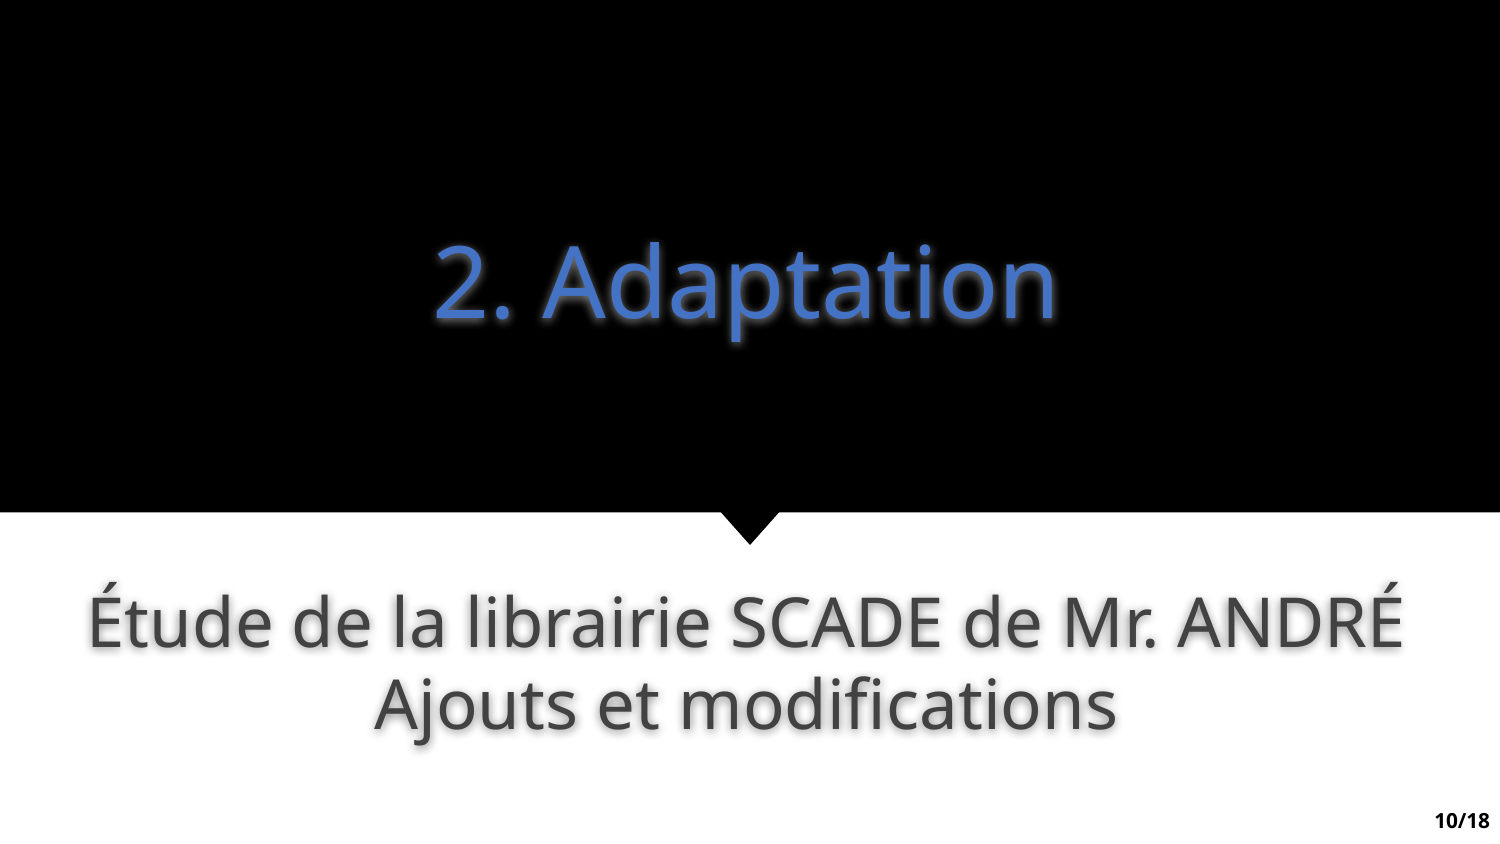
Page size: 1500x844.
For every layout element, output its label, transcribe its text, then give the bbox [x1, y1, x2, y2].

slide_number ‹#›/18 [1402, 789, 1500, 844]
title 2. Adaptation [67, 105, 1427, 452]
subtitle Étude de la librairie SCADE de Mr. ANDRÉ Ajouts et modifications [67, 557, 1427, 765]
